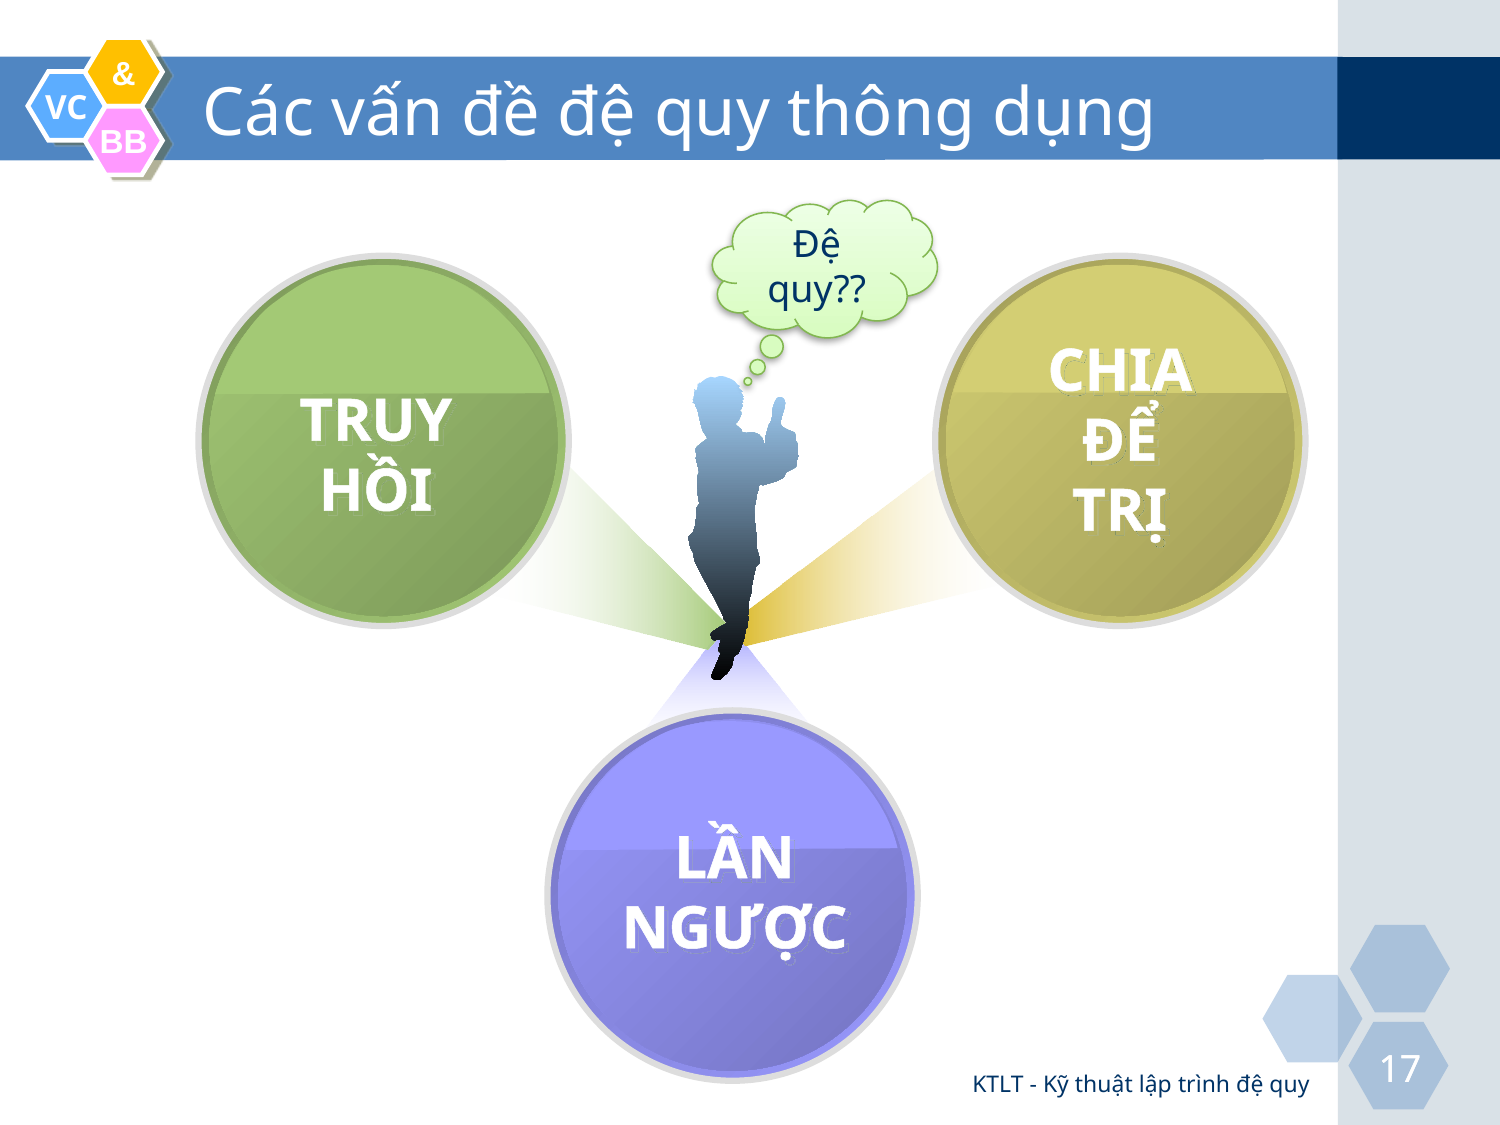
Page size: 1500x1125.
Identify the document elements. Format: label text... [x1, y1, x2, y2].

text_box [573, 469, 726, 650]
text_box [934, 255, 1306, 627]
title Các vấn đề đệ quy thông dụng [187, 62, 1288, 155]
text_box [743, 472, 929, 646]
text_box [198, 255, 569, 627]
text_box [547, 710, 918, 1081]
text_box [660, 640, 797, 708]
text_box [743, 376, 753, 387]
text_box Đệ quy?? [749, 358, 766, 376]
text_box [688, 375, 799, 680]
text_box Đệ quy?? [759, 334, 784, 359]
footer KTLT - Kỹ thuật lập trình đệ quy [849, 1062, 1326, 1101]
text_box Đệ quy?? [711, 199, 935, 339]
